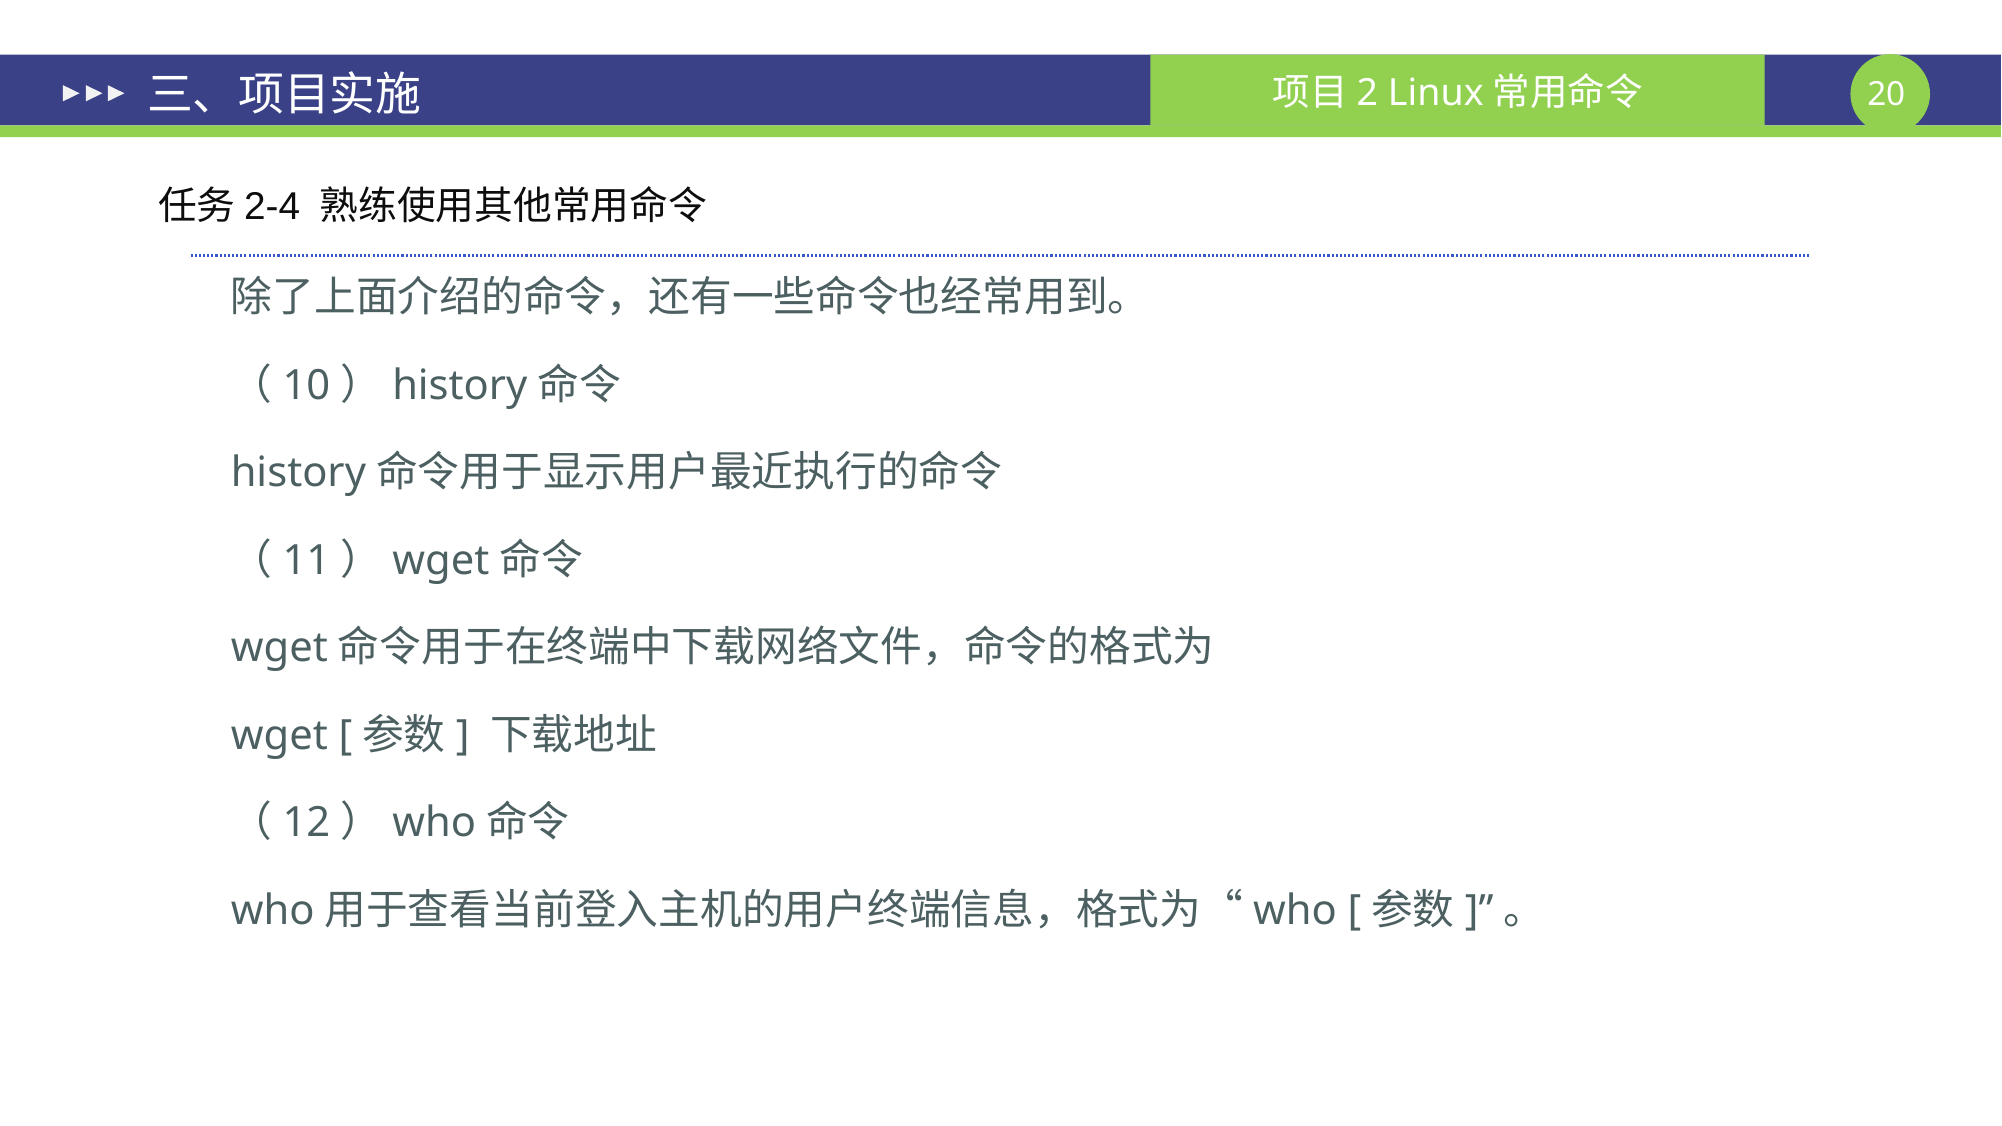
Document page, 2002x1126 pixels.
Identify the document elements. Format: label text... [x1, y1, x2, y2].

text_box 除了上面介绍的命令，还有一些命令也经常用到。 （10）history命令 history命令用于显示用户最近执行的命令 （11）wget命令 wget命令用于在终端中下载网络文件，命令的格式为 wget [参数] 下载地址 （12）who命令 who用于查看当前登入主机的用户终端信息，格式为“who [参数]”。 [141, 238, 1863, 940]
list 任务2-4 熟练使用其他常用命令 [138, 161, 1901, 238]
title 三、项目实施 [127, 59, 1207, 126]
